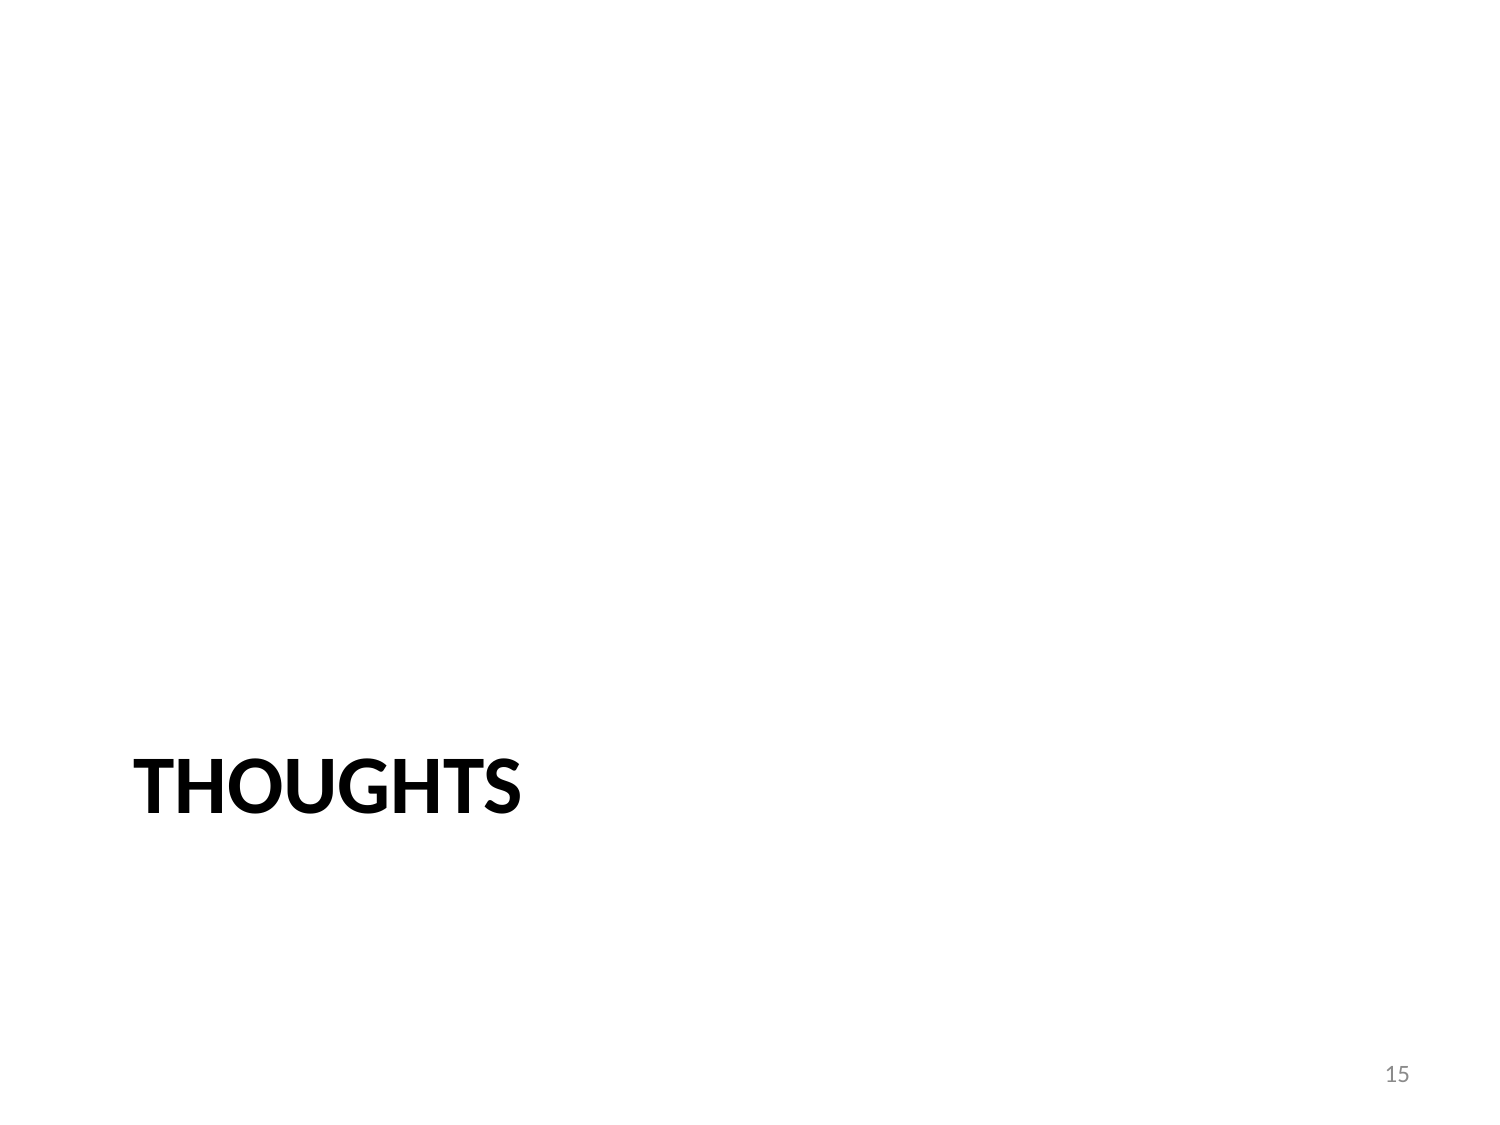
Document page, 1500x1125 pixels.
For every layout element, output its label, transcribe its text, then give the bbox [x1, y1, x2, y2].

slide_number 15 [1074, 1042, 1425, 1103]
title THOUGHTS [118, 722, 1394, 947]
